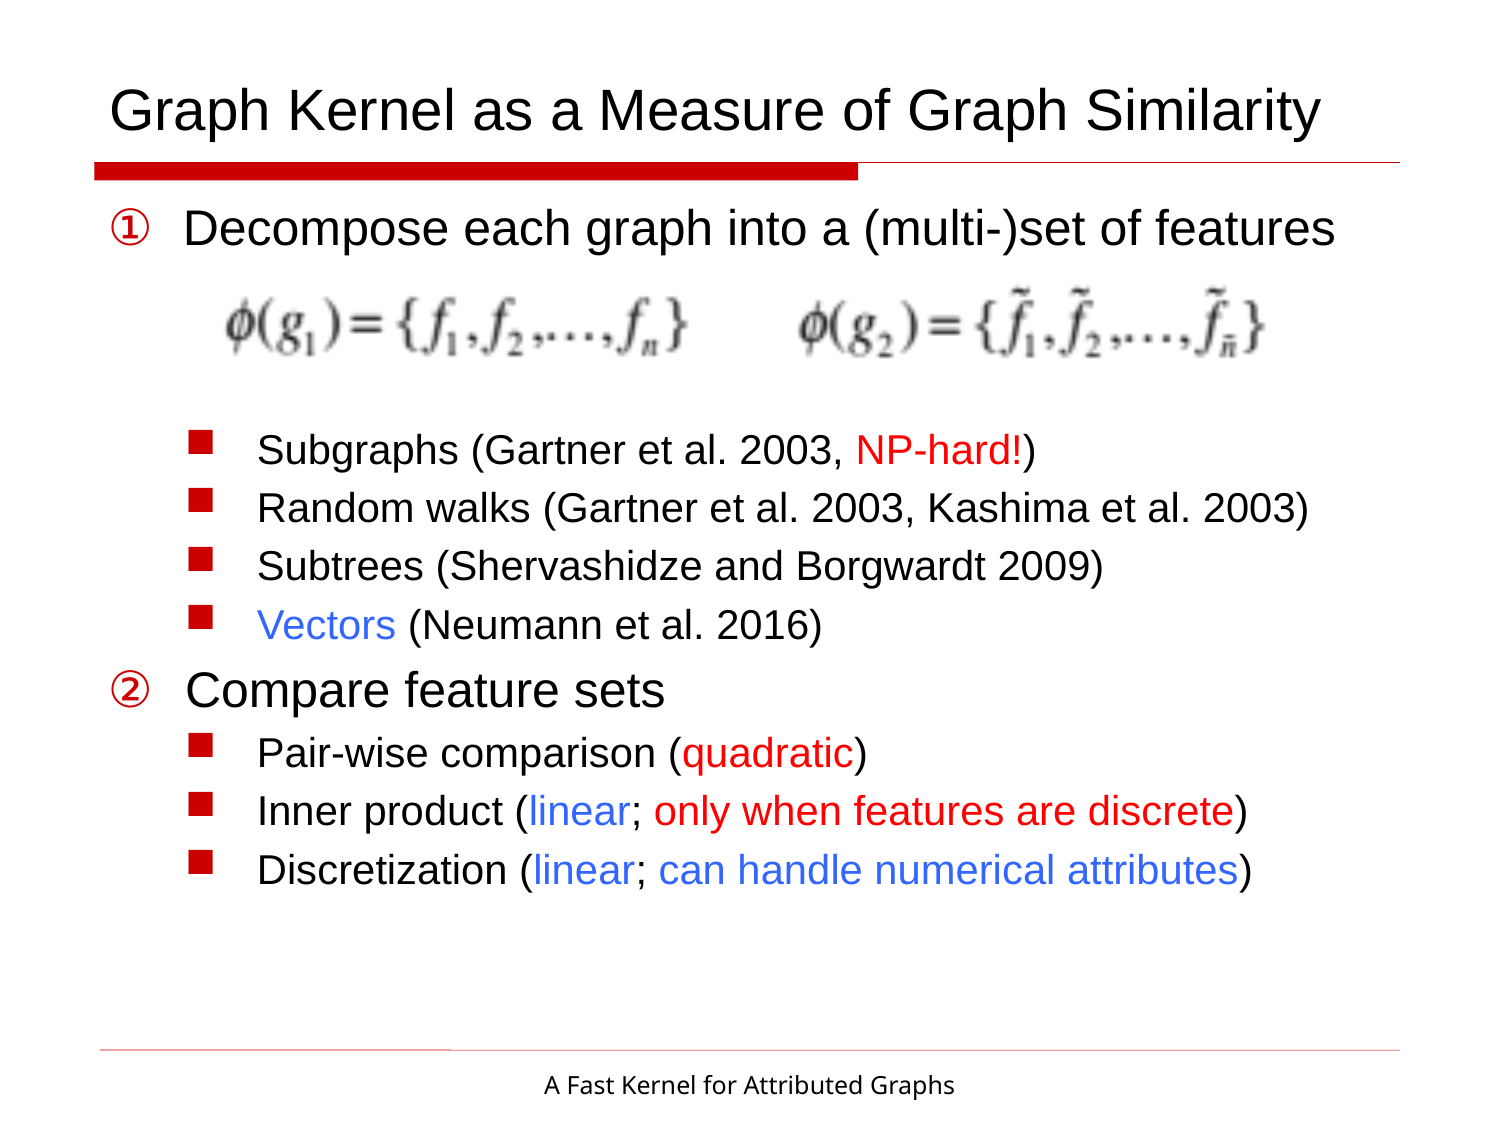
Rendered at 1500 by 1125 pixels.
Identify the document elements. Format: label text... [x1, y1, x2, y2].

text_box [221, 287, 697, 362]
title Graph Kernel as a Measure of Graph Similarity [94, 24, 1407, 150]
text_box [793, 279, 1273, 363]
list Decompose each graph into a (multi-)set of features Subgraphs (Gartner et al. 2003, NP-hard!) Random walks (Gartner et al. 2003, Kashima et al. 2003) Subtrees (Shervashidze and Borgwardt 2009) Vectors (Neumann et al. 2016) Compare feature sets Pair-wise comparison (quadratic) Inner product (linear; only when features are discrete) Discretization (linear; can handle numerical attributes) [92, 187, 1406, 1038]
footer A Fast Kernel for Attributed Graphs [512, 1061, 988, 1125]
